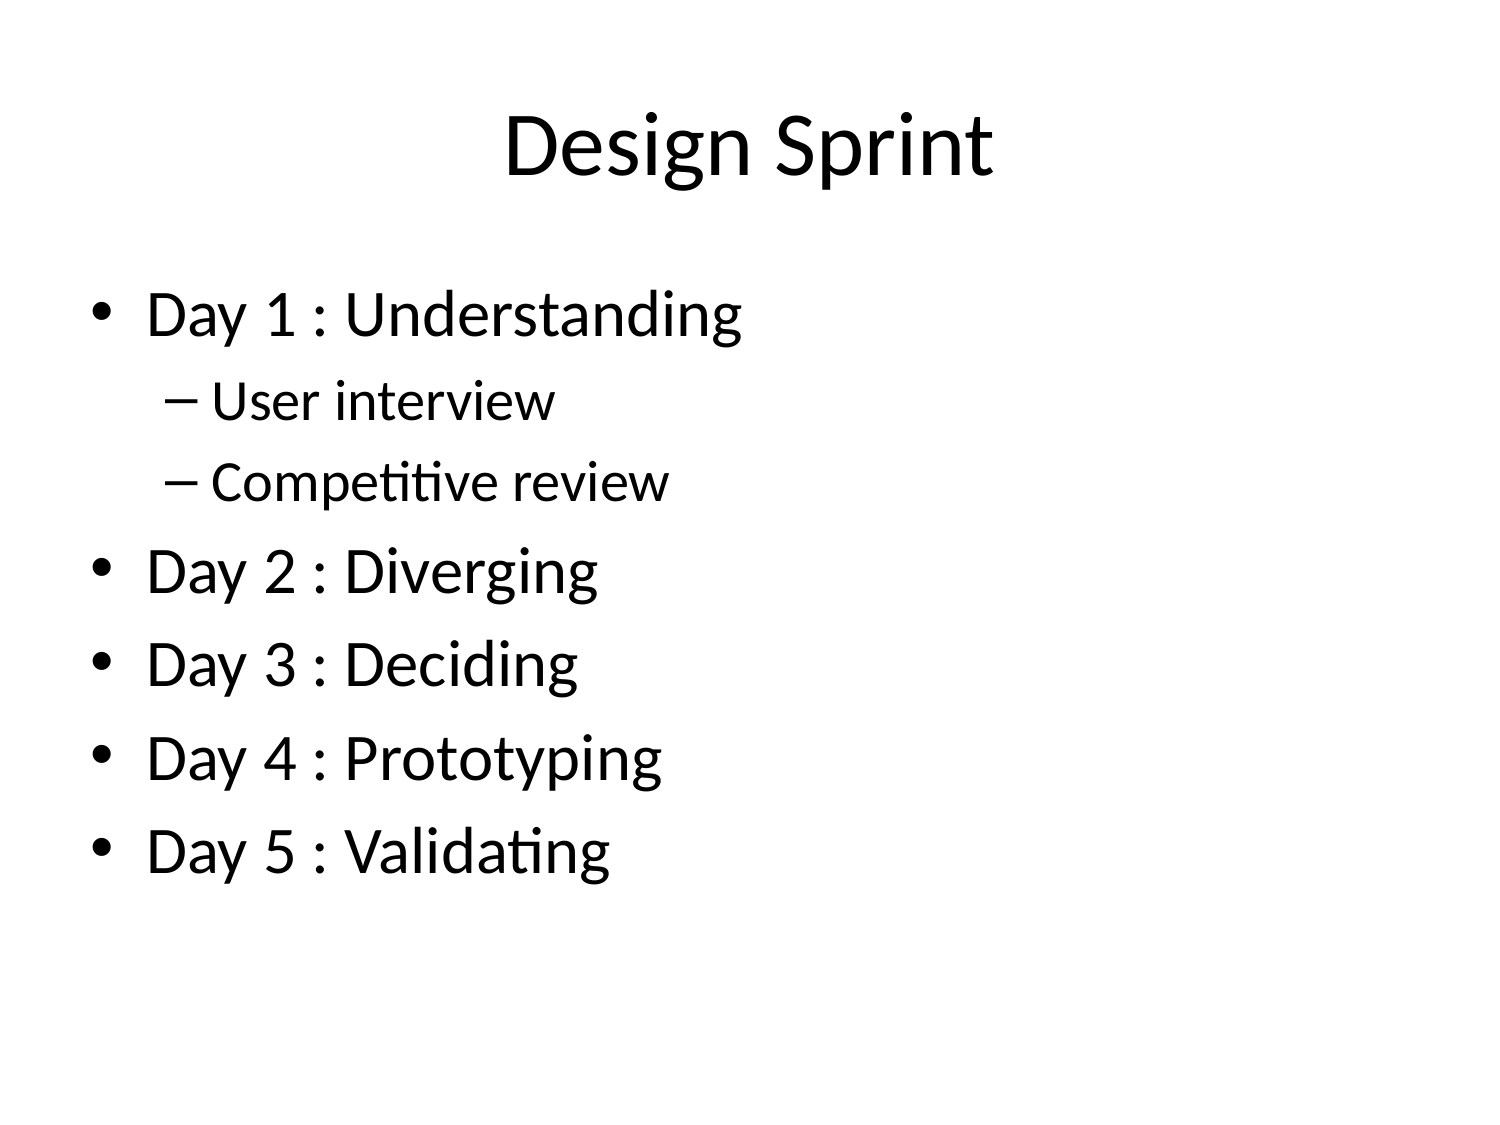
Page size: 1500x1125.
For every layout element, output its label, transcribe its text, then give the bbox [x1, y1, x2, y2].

list Day 1 : Understanding User interview Competitive review Day 2 : Diverging Day 3 : Deciding Day 4 : Prototyping Day 5 : Validating [75, 262, 1425, 1005]
title Design Sprint [75, 45, 1425, 233]
